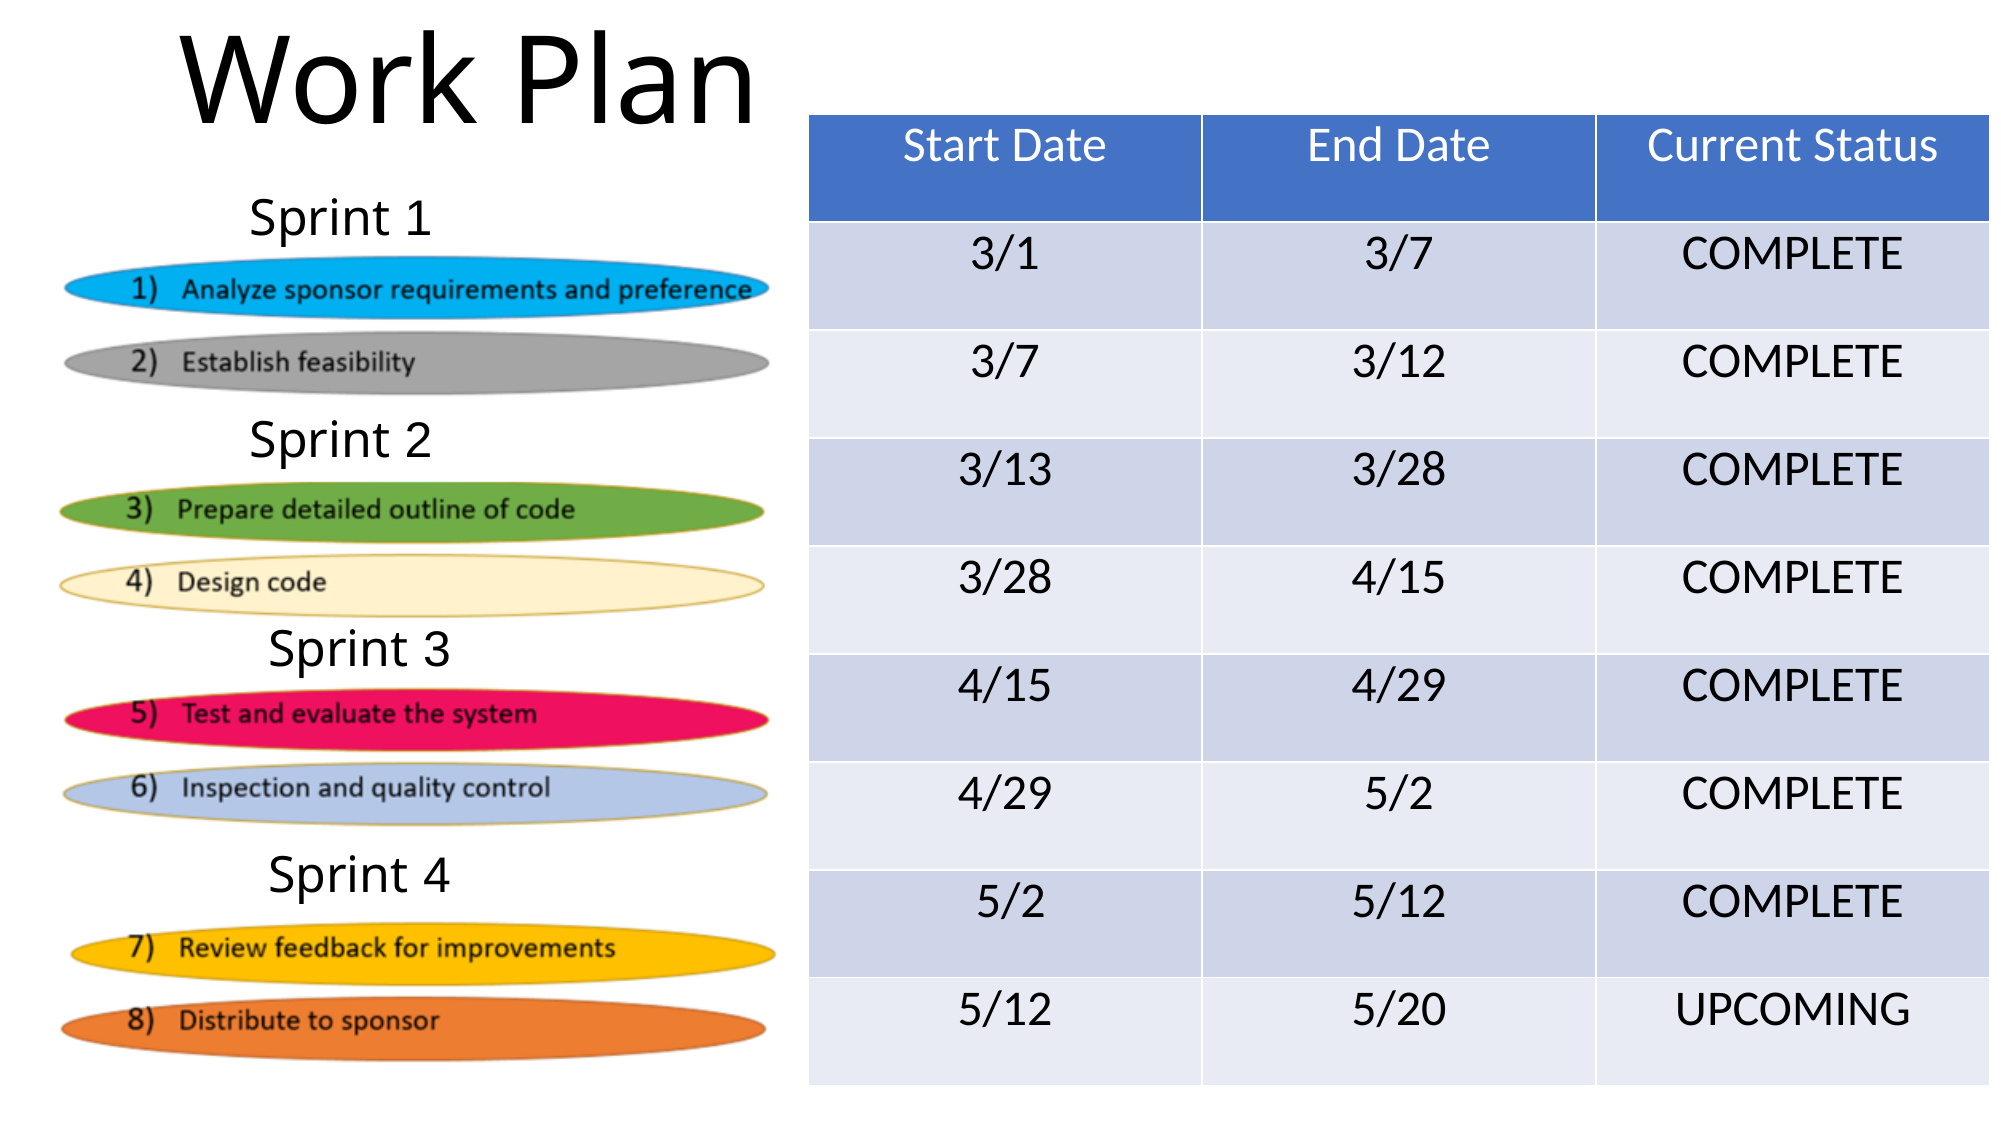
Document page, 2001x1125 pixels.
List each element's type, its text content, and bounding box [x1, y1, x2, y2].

table_cell UPCOMING [1597, 978, 1989, 1085]
title Work Plan [158, 0, 1051, 114]
table_cell 3/7 [1203, 223, 1595, 329]
table_cell COMPLETE [1597, 331, 1989, 437]
table_cell COMPLETE [1597, 763, 1989, 869]
table_cell COMPLETE [1597, 871, 1989, 977]
table_cell 4/29 [1203, 655, 1595, 761]
text_box Sprint 1 [234, 177, 447, 237]
table_cell 5/12 [1203, 871, 1595, 977]
table_cell 3/7 [827, 331, 1201, 437]
table_header Current Status [1597, 115, 1989, 221]
table_cell 5/12 [827, 978, 1201, 1085]
table_cell 3/13 [827, 439, 1201, 545]
table_cell 3/1 [809, 223, 1201, 329]
table_cell COMPLETE [1597, 547, 1989, 653]
table_cell 3/28 [827, 547, 1201, 653]
table_cell 3/12 [1203, 331, 1595, 437]
table_cell COMPLETE [1597, 655, 1989, 761]
table_cell 5/2 [827, 871, 1201, 977]
table_cell 4/15 [1203, 547, 1595, 653]
table_cell 3/28 [1203, 439, 1595, 545]
table_header Start Date [809, 115, 1201, 221]
table_cell COMPLETE [1597, 439, 1989, 545]
table_header End Date [1203, 115, 1595, 221]
table_cell COMPLETE [1597, 223, 1989, 329]
table_cell 4/15 [827, 655, 1201, 761]
picture [53, 237, 827, 1107]
table_cell 5/20 [1203, 978, 1595, 1085]
table_cell 5/2 [1203, 763, 1595, 869]
table_cell 4/29 [827, 763, 1201, 869]
